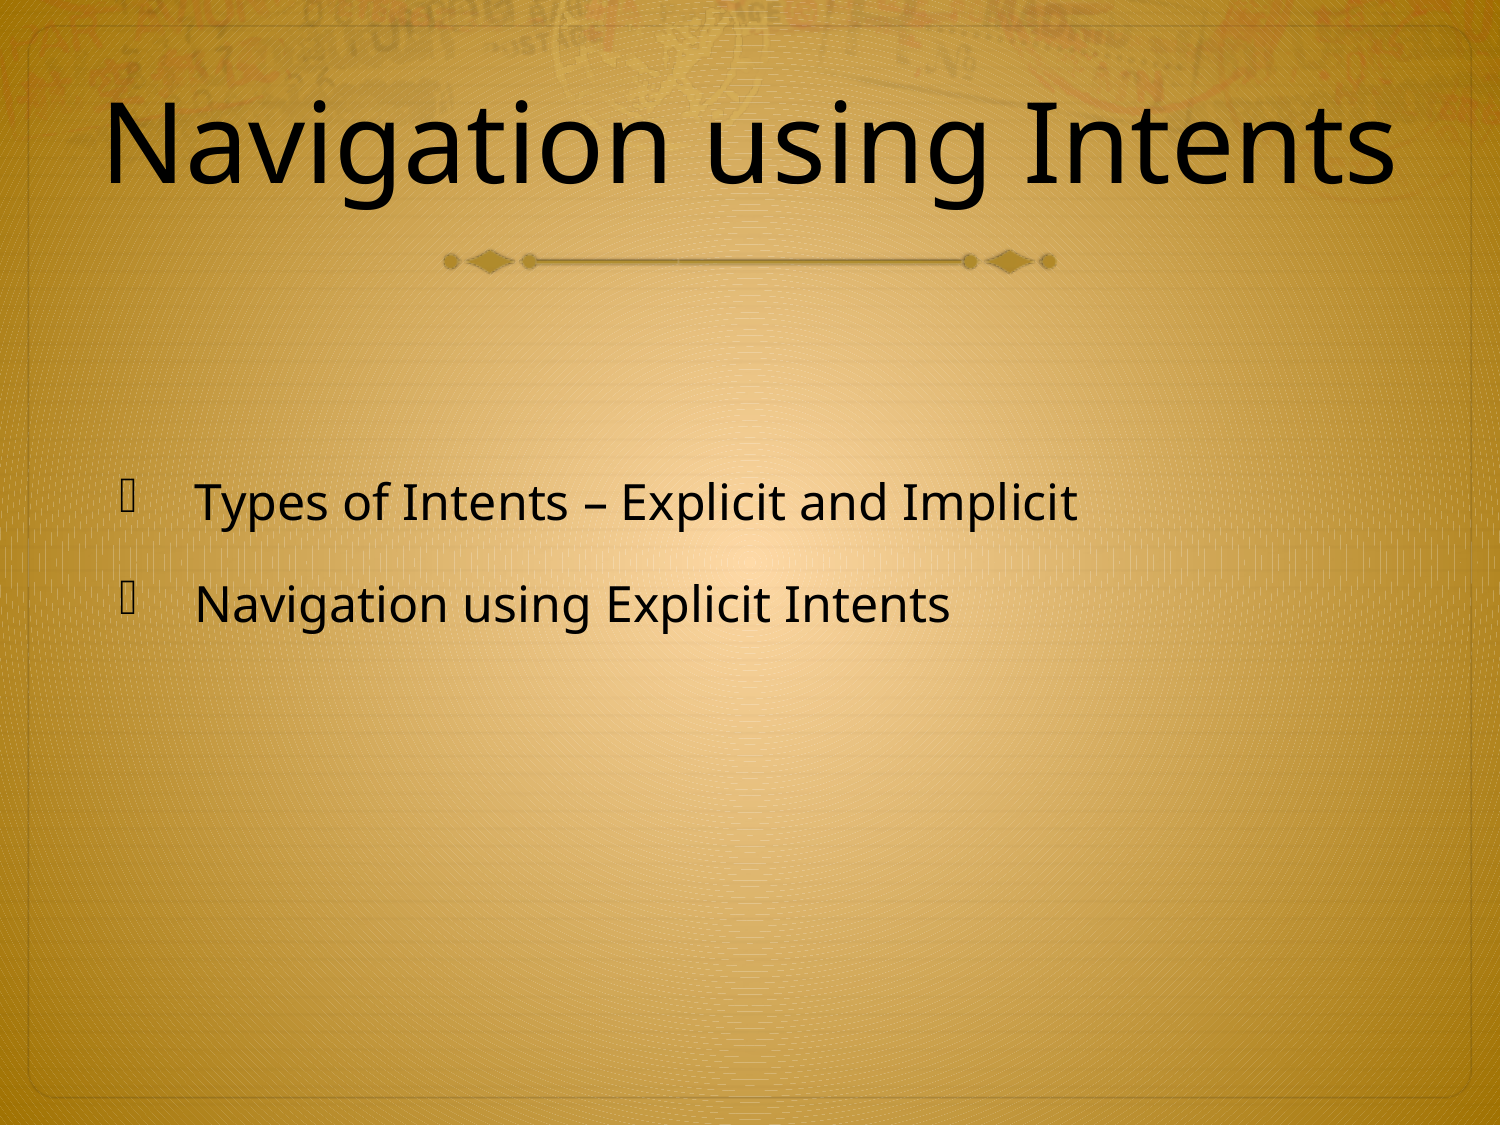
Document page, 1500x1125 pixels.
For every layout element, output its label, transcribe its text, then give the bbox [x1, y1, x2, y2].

picture [0, 0, 1500, 1125]
title Navigation using Intents [93, 44, 1407, 234]
list Types of Intents – Explicit and Implicit Navigation using Explicit Intents [111, 462, 1425, 1125]
